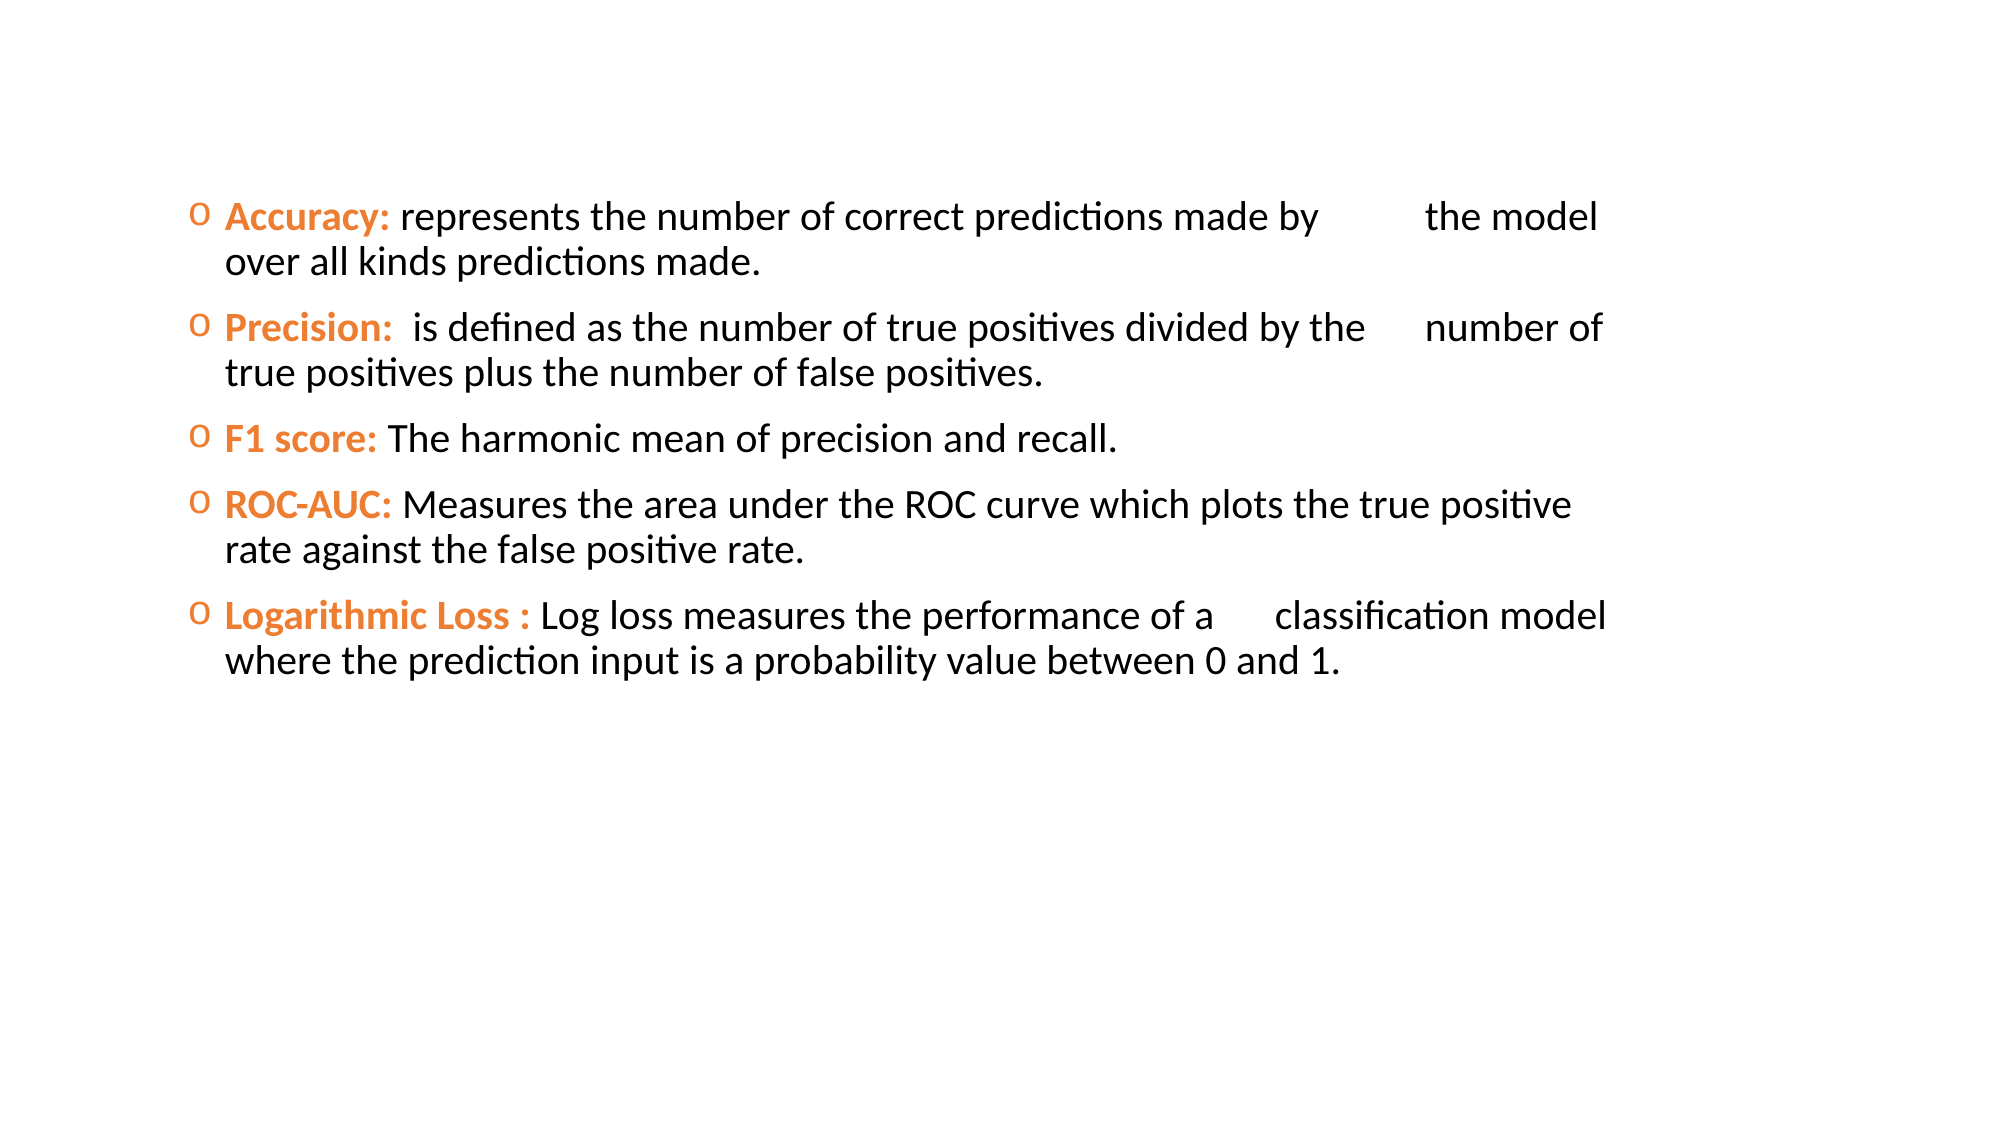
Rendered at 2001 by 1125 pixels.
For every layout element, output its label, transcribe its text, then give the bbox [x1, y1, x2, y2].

list Accuracy: represents the number of correct predictions made by the model over all kinds predictions made. Precision: is defined as the number of true positives divided by the number of true positives plus the number of false positives. F1 score: The harmonic mean of precision and recall. ROC-AUC: Measures the area under the ROC curve which plots the true positive rate against the false positive rate. Logarithmic Loss : Log loss measures the performance of a classification model where the prediction input is a probability value between 0 and 1. [172, 186, 1640, 1035]
